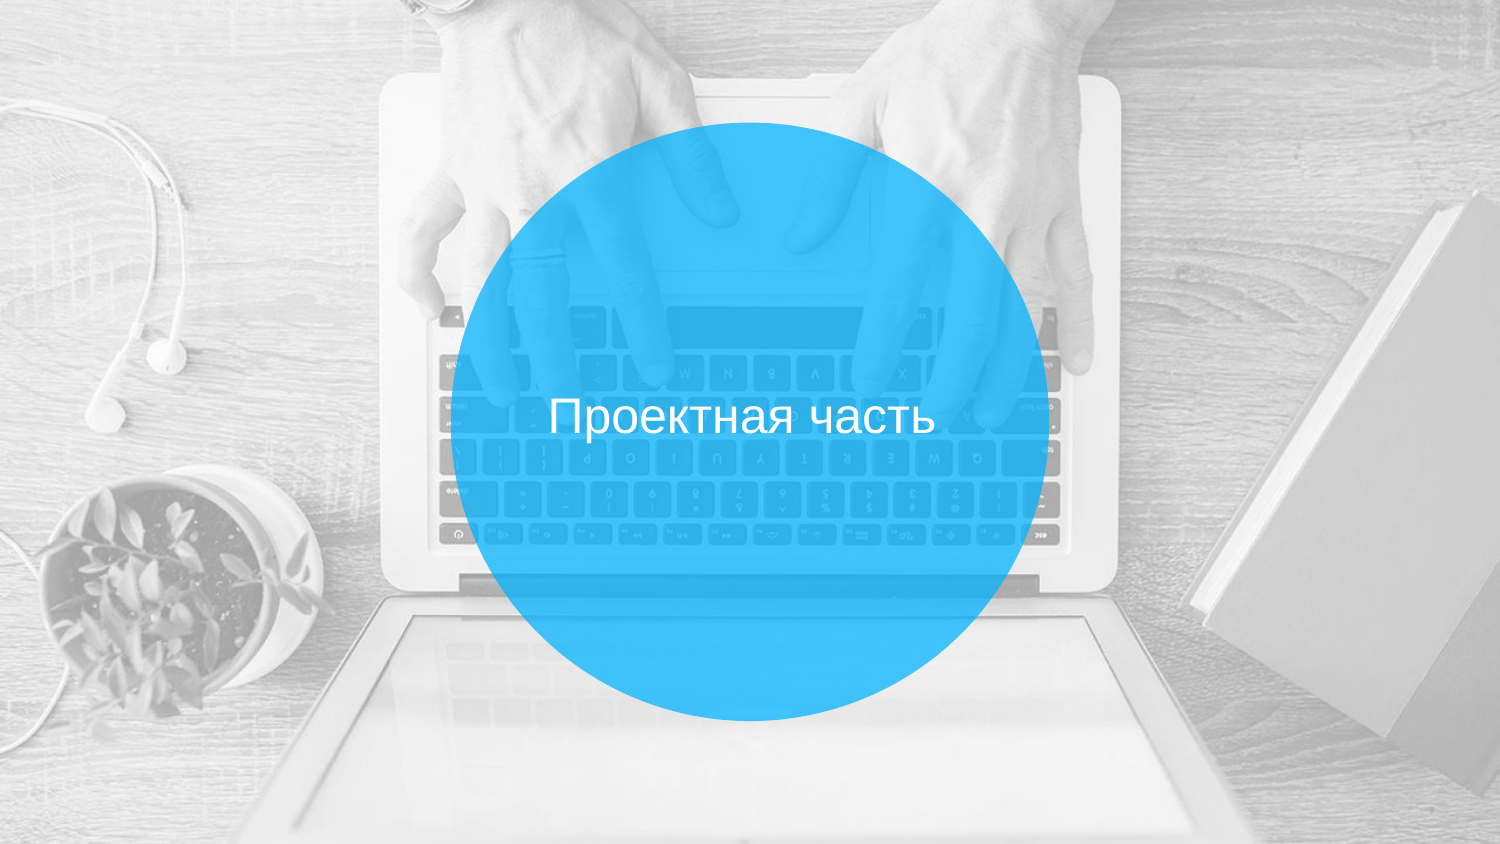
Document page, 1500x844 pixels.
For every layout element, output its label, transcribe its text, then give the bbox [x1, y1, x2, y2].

picture [685, 714, 815, 722]
title Проектная часть [442, 114, 1042, 714]
picture [1042, 356, 1050, 487]
